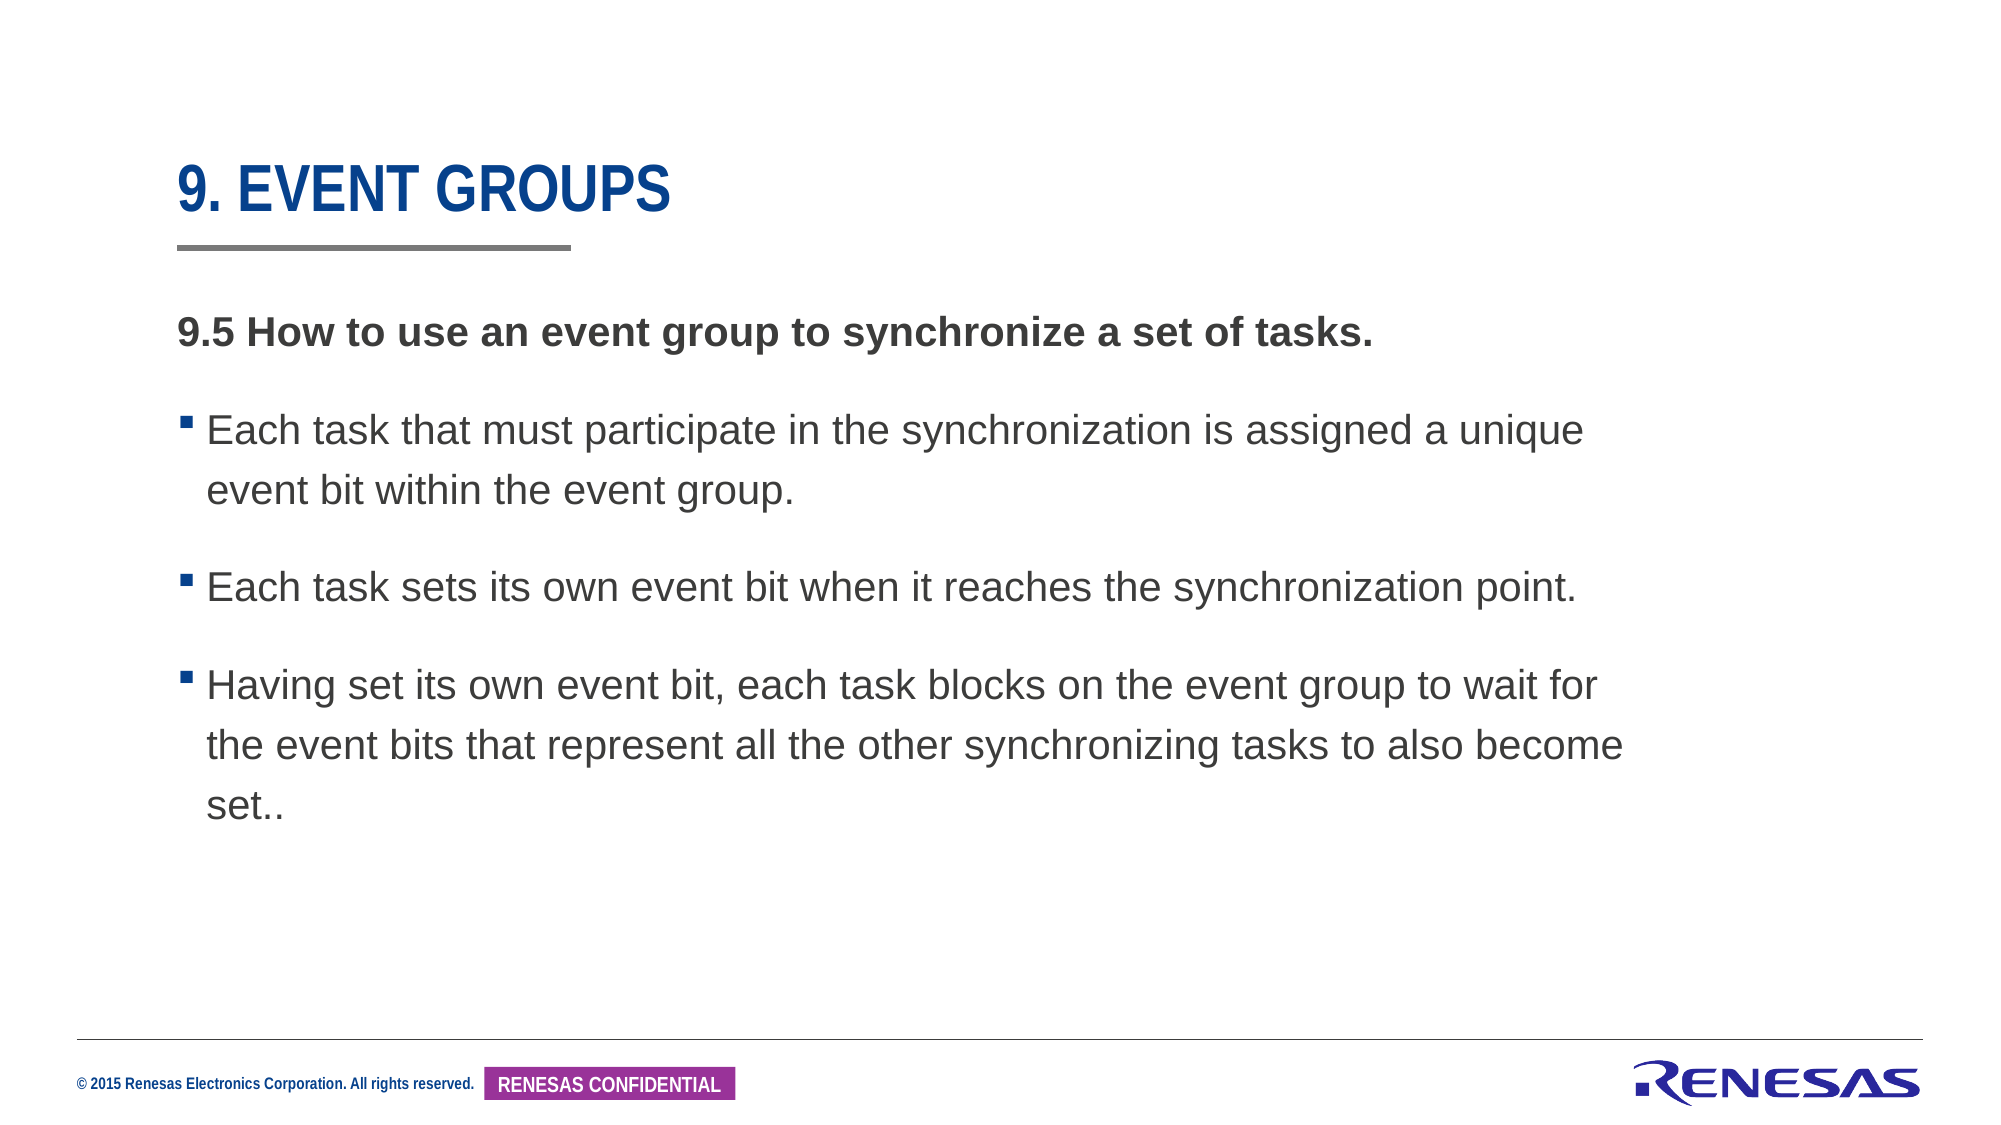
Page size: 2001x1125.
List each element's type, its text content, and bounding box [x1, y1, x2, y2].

title 9. EVENT GROUPS [177, 153, 1575, 227]
list 9.5 How to use an event group to synchronize a set of tasks. Each task that must participate in the synchronization is assigned a unique event bit within the event group. Each task sets its own event bit when it reaches the synchronization point. Having set its own event bit, each task blocks on the event group to wait for the event bits that represent all the other synchronizing tasks to also become set.. [177, 295, 1654, 932]
picture [1631, 1058, 1923, 1108]
